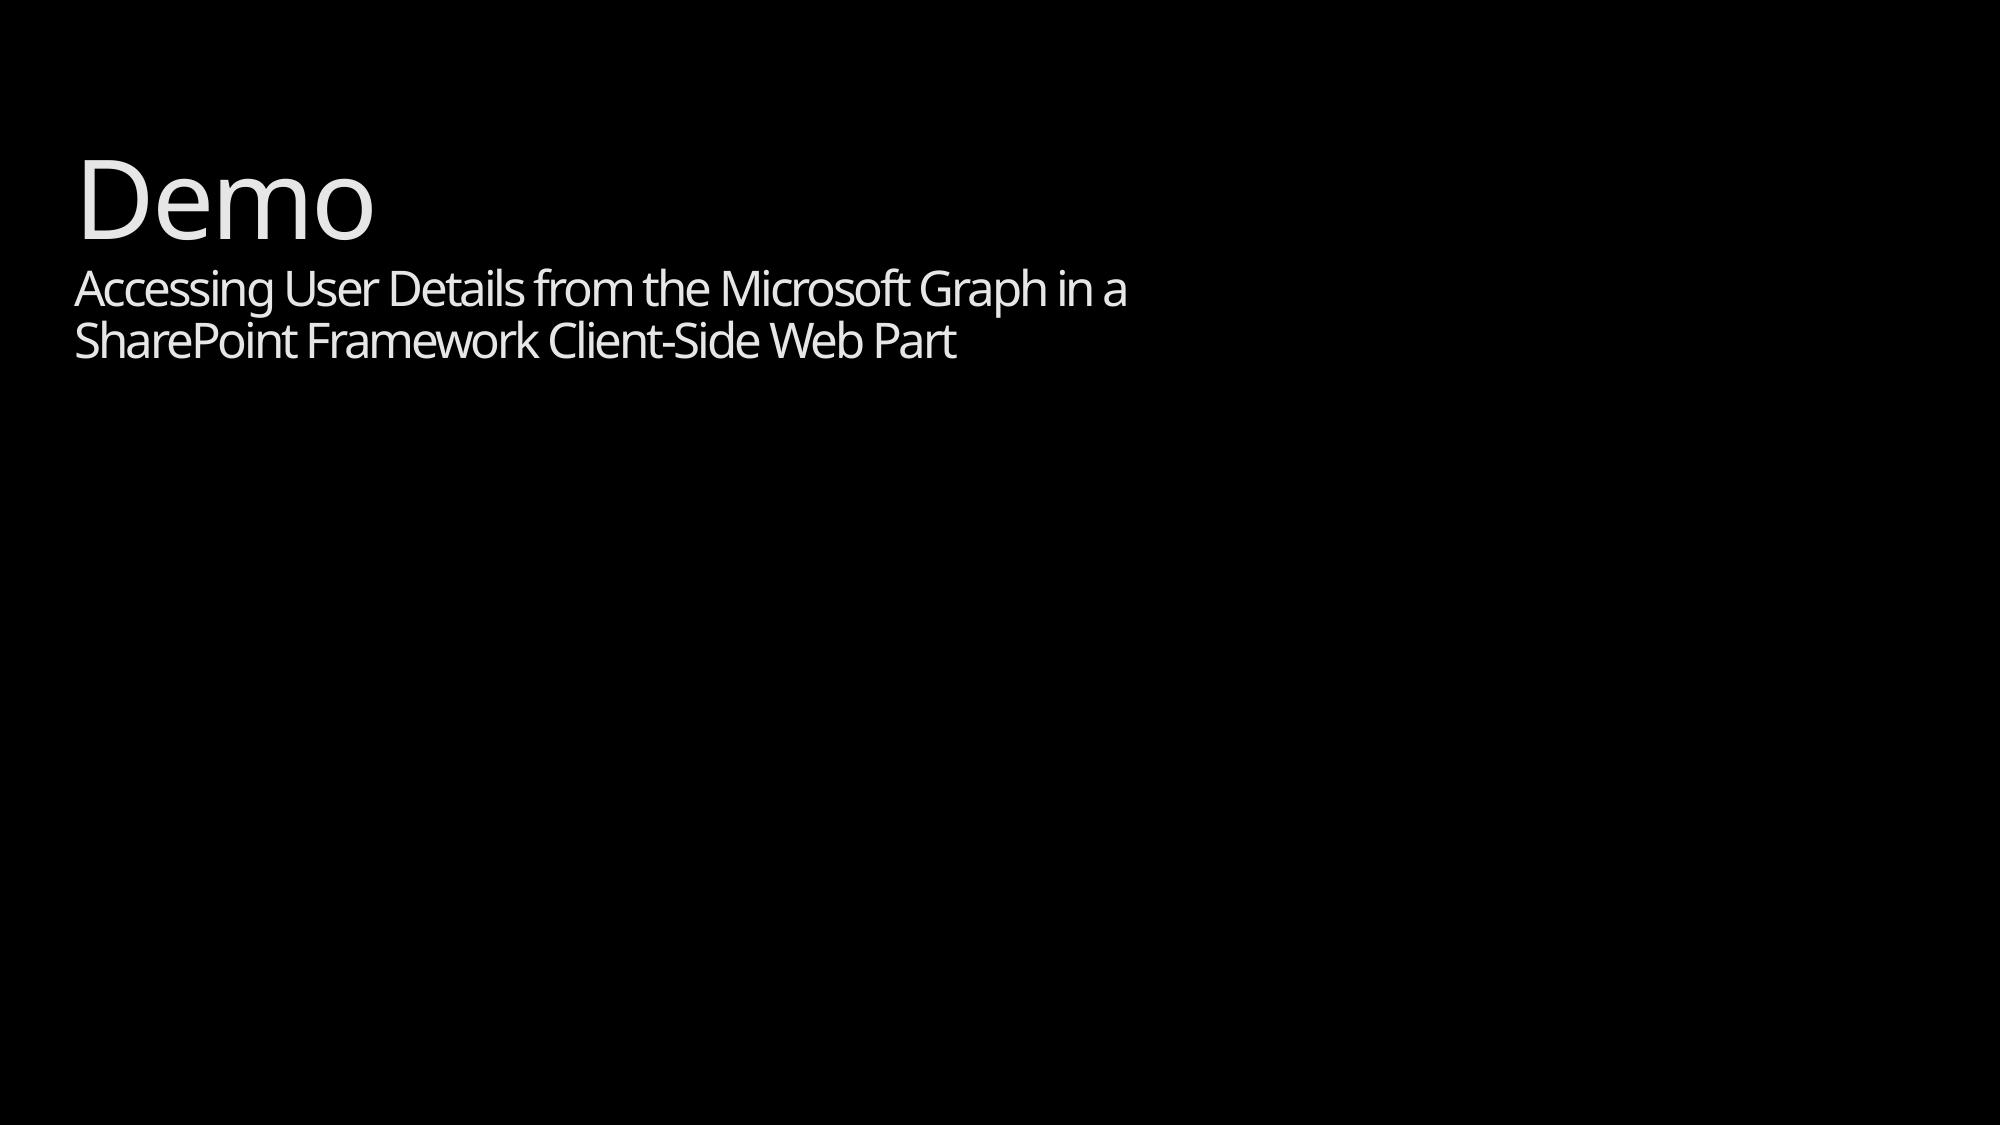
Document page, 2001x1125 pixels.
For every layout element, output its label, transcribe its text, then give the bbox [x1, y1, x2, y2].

title Demo Accessing User Details from the Microsoft Graph in a SharePoint Framework Client-Side Web Part [74, 144, 1298, 729]
